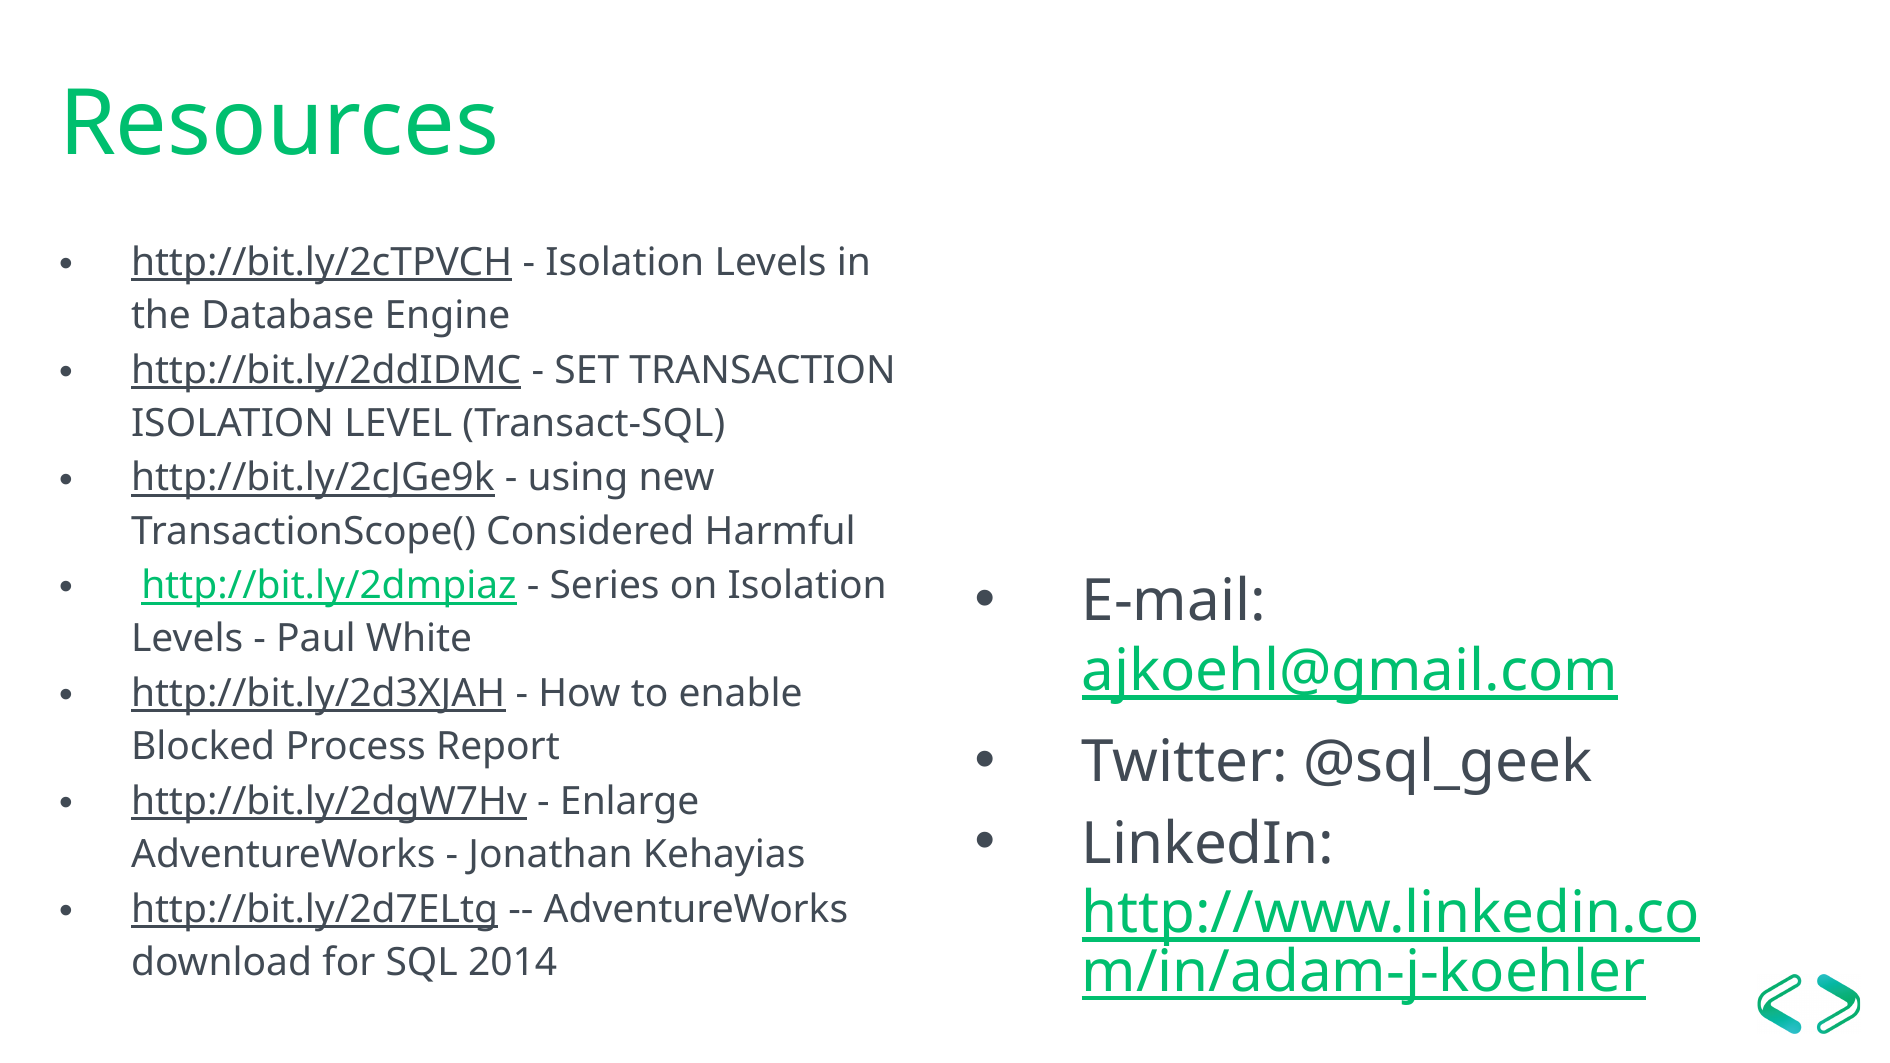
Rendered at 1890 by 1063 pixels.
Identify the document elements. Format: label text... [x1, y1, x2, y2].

list http://bit.ly/2cTPVCH - Isolation Levels in the Database Engine http://bit.ly/2ddIDMC - SET TRANSACTION ISOLATION LEVEL (Transact-SQL) http://bit.ly/2cJGe9k - using new TransactionScope() Considered Harmful http://bit.ly/2dmpiaz - Series on Isolation Levels - Paul White http://bit.ly/2d3XJAH - How to enable Blocked Process Report http://bit.ly/2dgW7Hv - Enlarge AdventureWorks - Jonathan Kehayias http://bit.ly/2d7ELtg -- AdventureWorks download for SQL 2014 [59, 236, 945, 1004]
list E-mail: ajkoehl@gmail.com Twitter: @sql_geek LinkedIn: http://www.linkedin.com/in/adam-j-koehler [945, 236, 1744, 1004]
title Resources [59, 59, 1831, 178]
